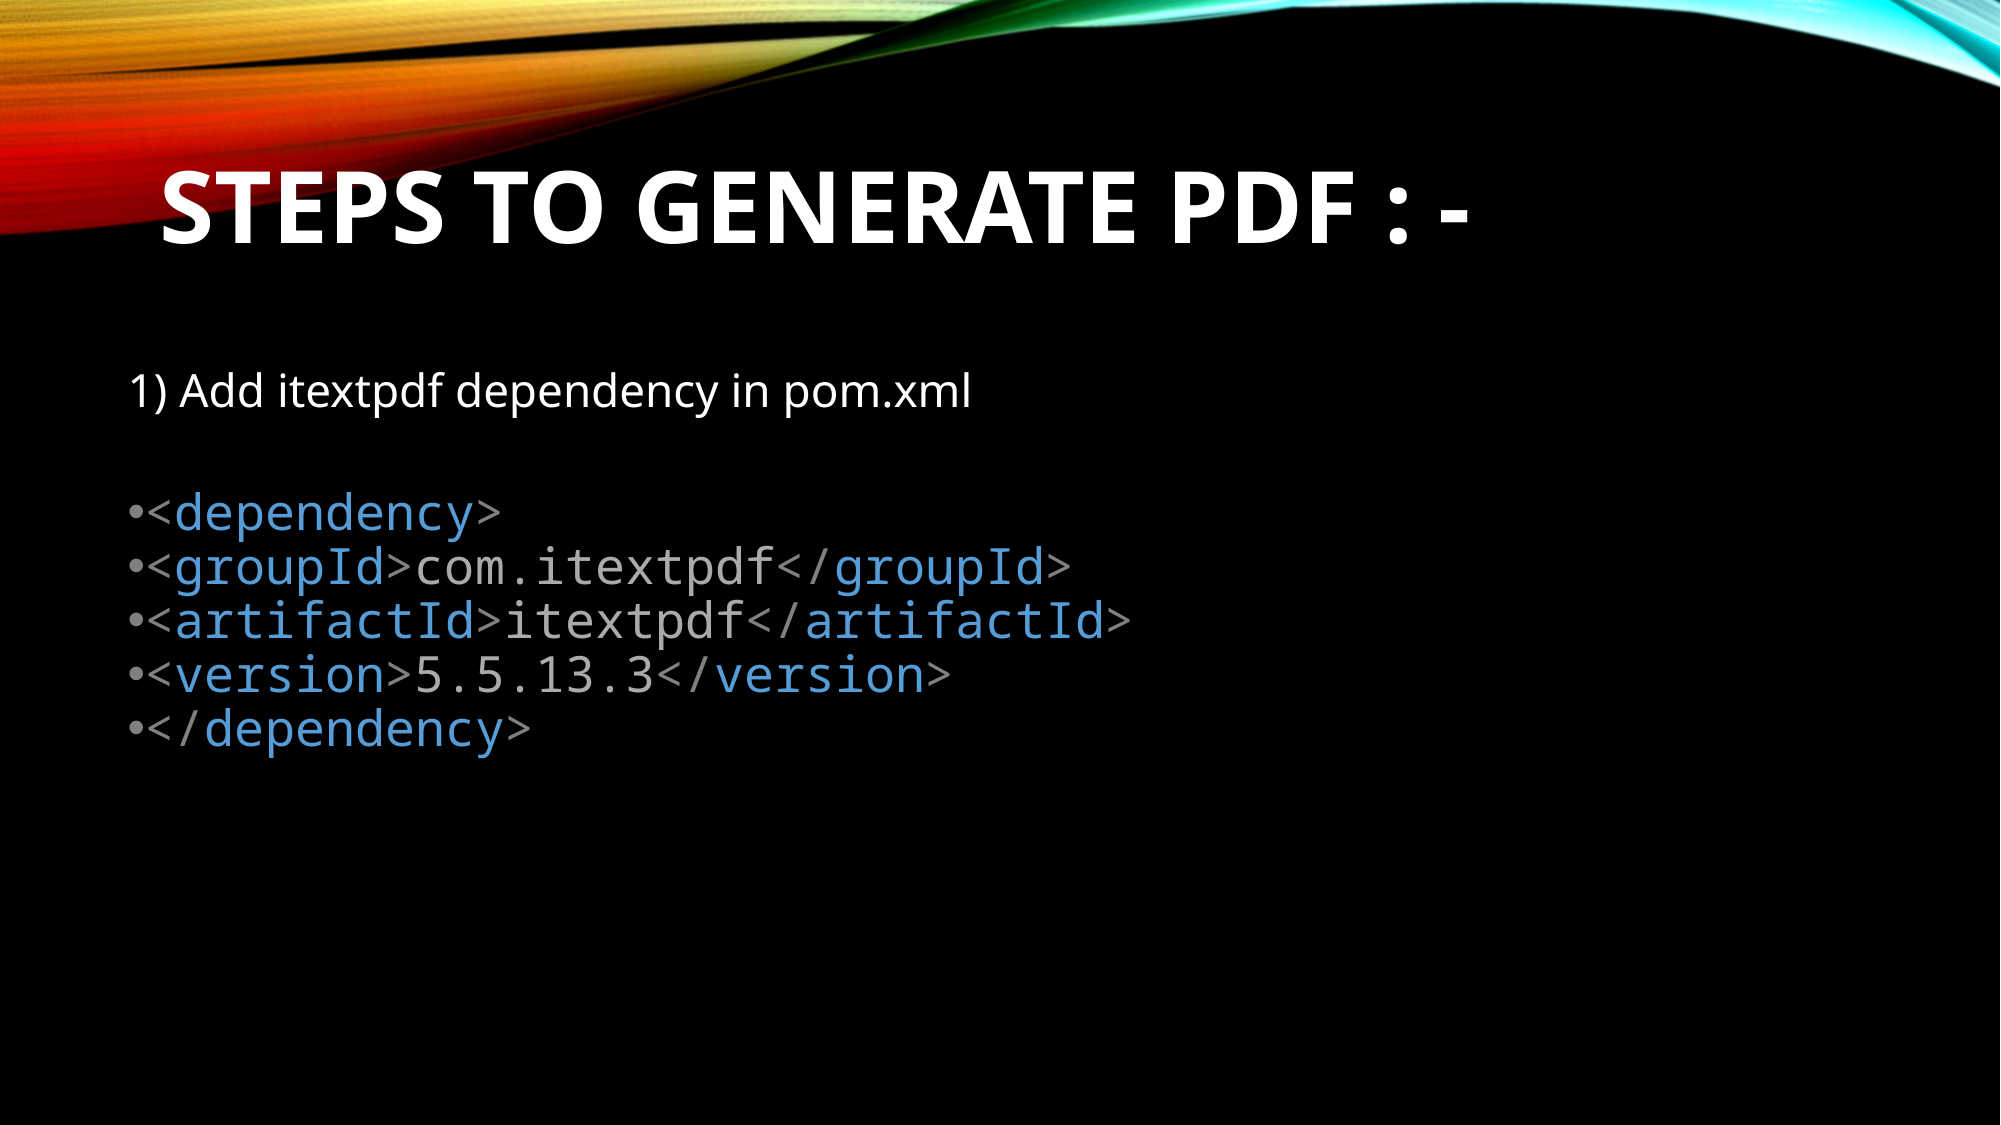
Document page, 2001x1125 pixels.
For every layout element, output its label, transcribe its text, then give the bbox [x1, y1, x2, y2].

list 1) Add itextpdf dependency in pom.xml <dependency> <groupId>com.itextpdf</groupId> <artifactId>itextpdf</artifactId> <version>5.5.13.3</version> </dependency> [112, 360, 1888, 1021]
picture [0, 0, 2000, 237]
title Steps to generate pdf : - [144, 104, 1557, 317]
